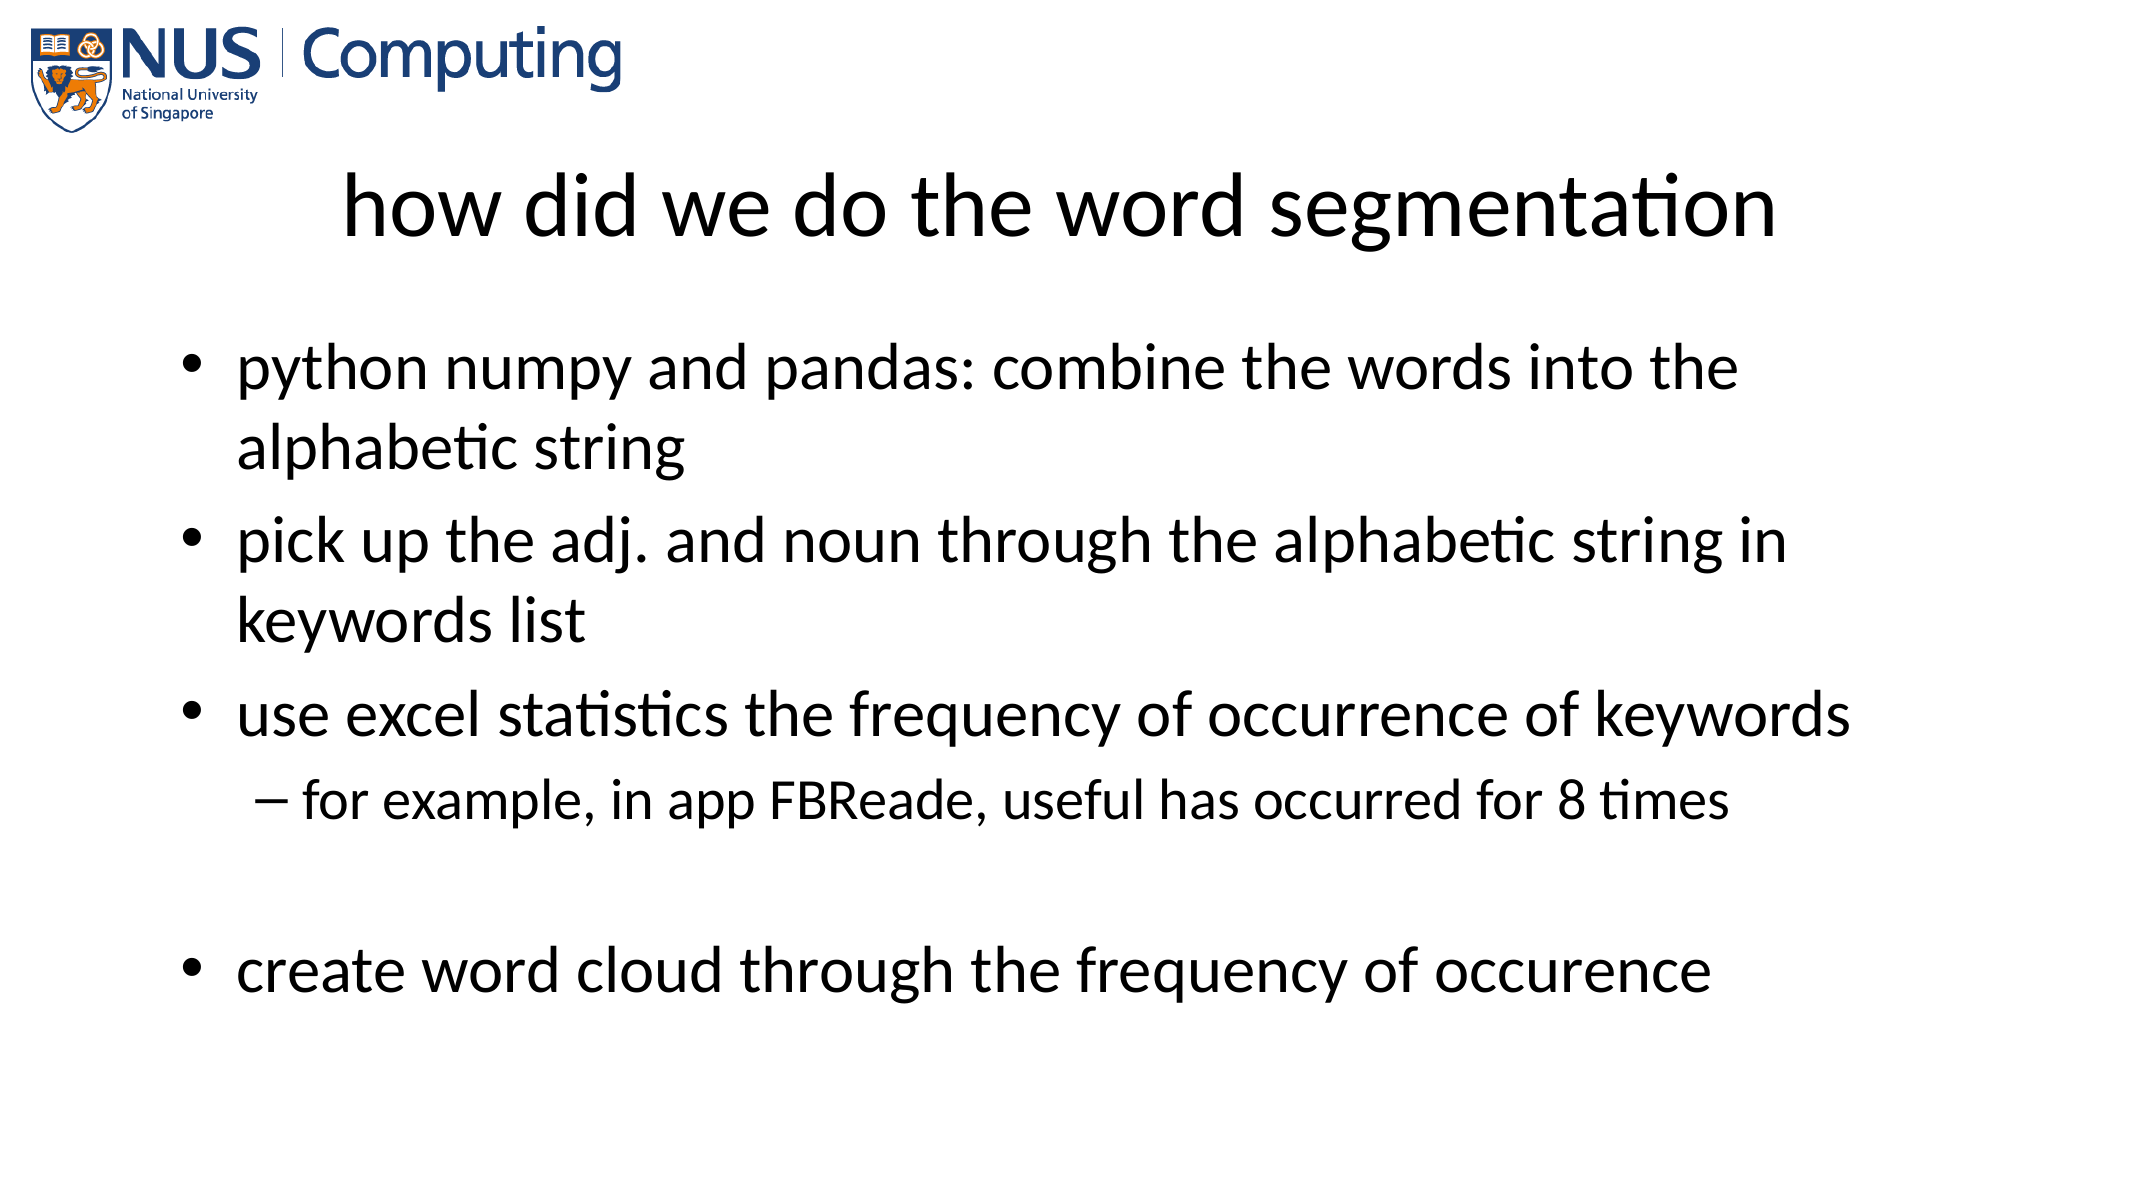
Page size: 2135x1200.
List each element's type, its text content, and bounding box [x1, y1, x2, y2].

title how did we do the word segmentation [165, 106, 1957, 294]
picture [31, 26, 621, 133]
list python numpy and pandas: combine the words into the alphabetic string pick up the adj. and noun through the alphabetic string in keywords list use excel statistics the frequency of occurrence of keywords for example, in app FBReade, useful has occurred for 8 times create word cloud through the frequency of occurence [165, 315, 1957, 1058]
